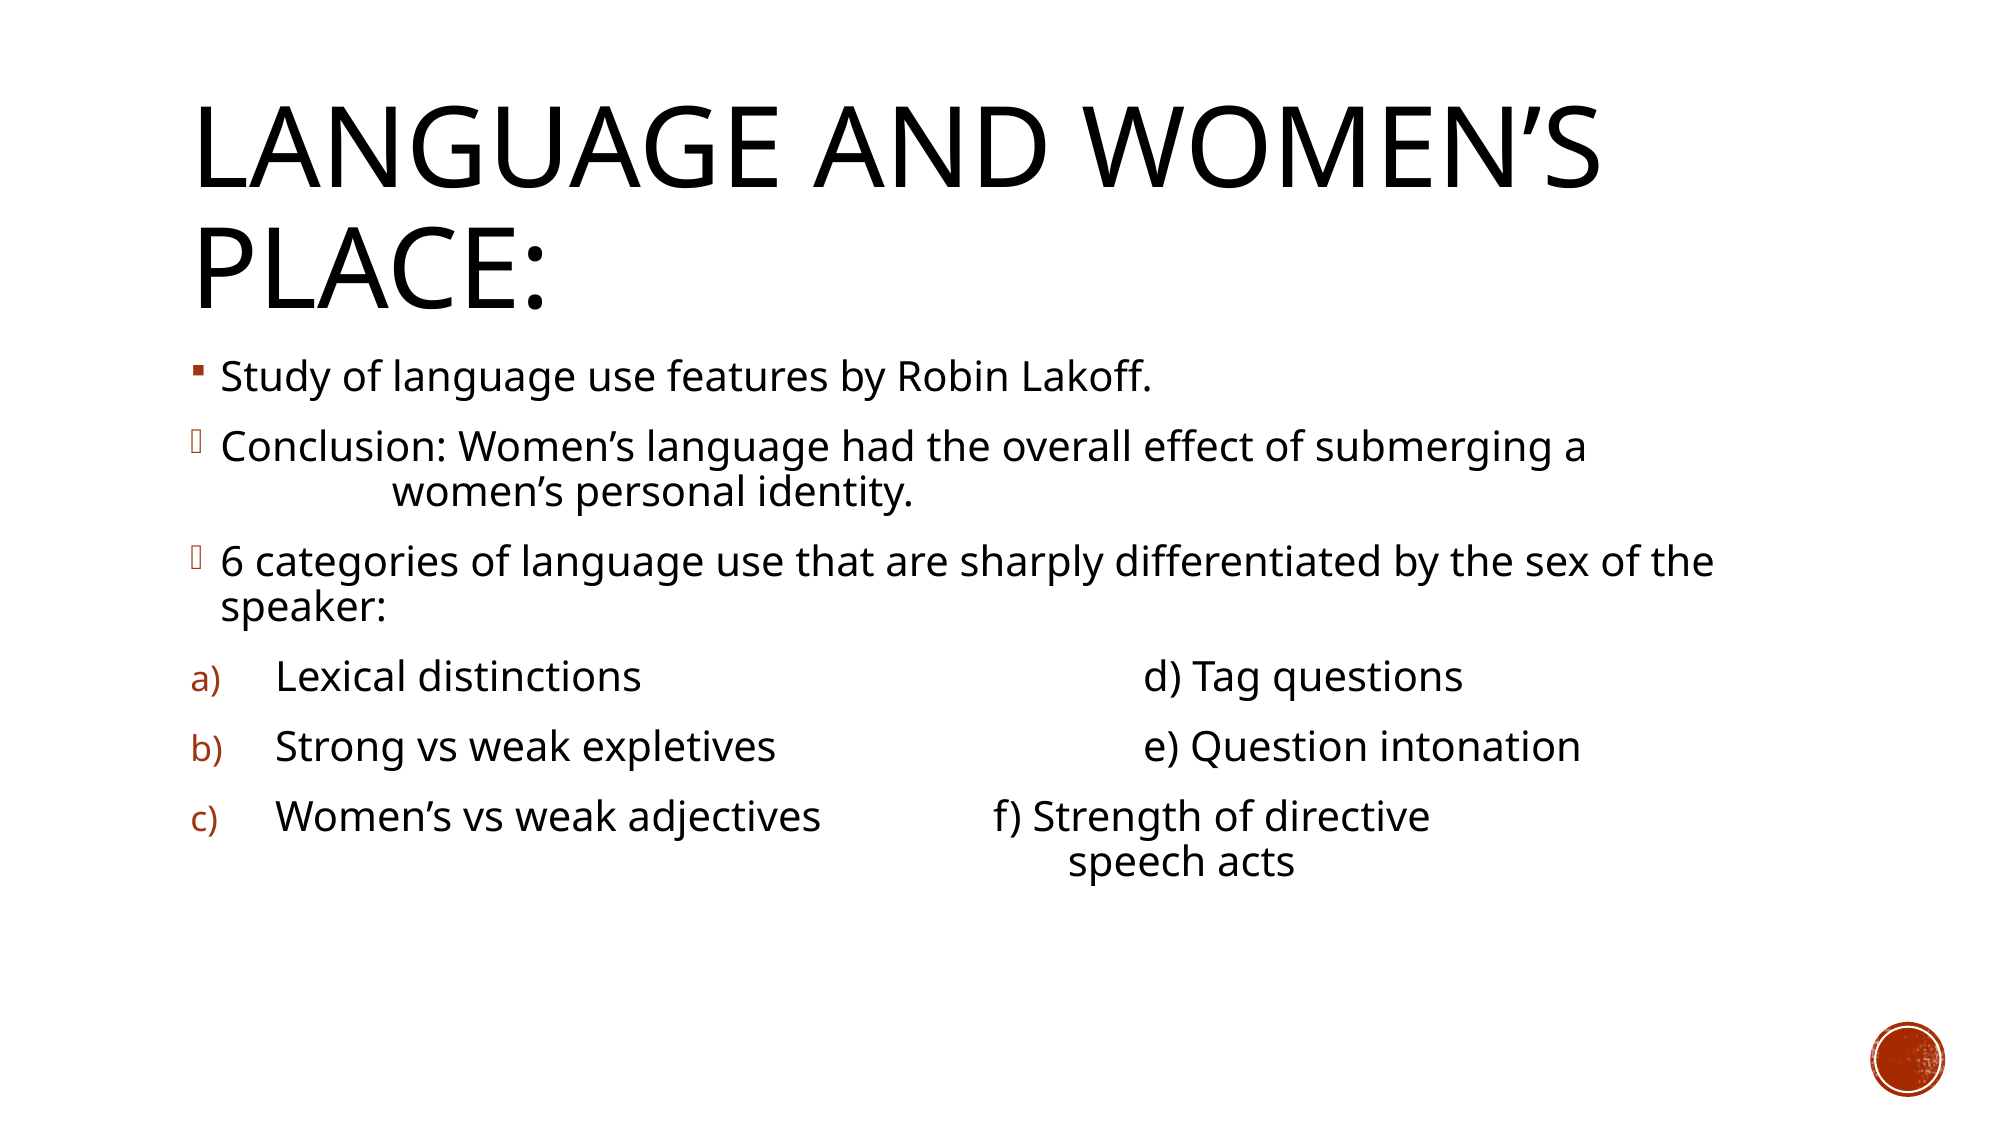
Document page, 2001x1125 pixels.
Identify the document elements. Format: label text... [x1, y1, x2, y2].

title Language and women’s place: [175, 79, 1826, 344]
list Study of language use features by Robin Lakoff. Conclusion: Women’s language had the overall effect of submerging a women’s personal identity. 6 categories of language use that are sharply differentiated by the sex of the speaker: Lexical distinctions d) Tag questions Strong vs weak expletives e) Question intonation Women’s vs weak adjectives f) Strength of directive speech acts [175, 348, 1826, 1013]
